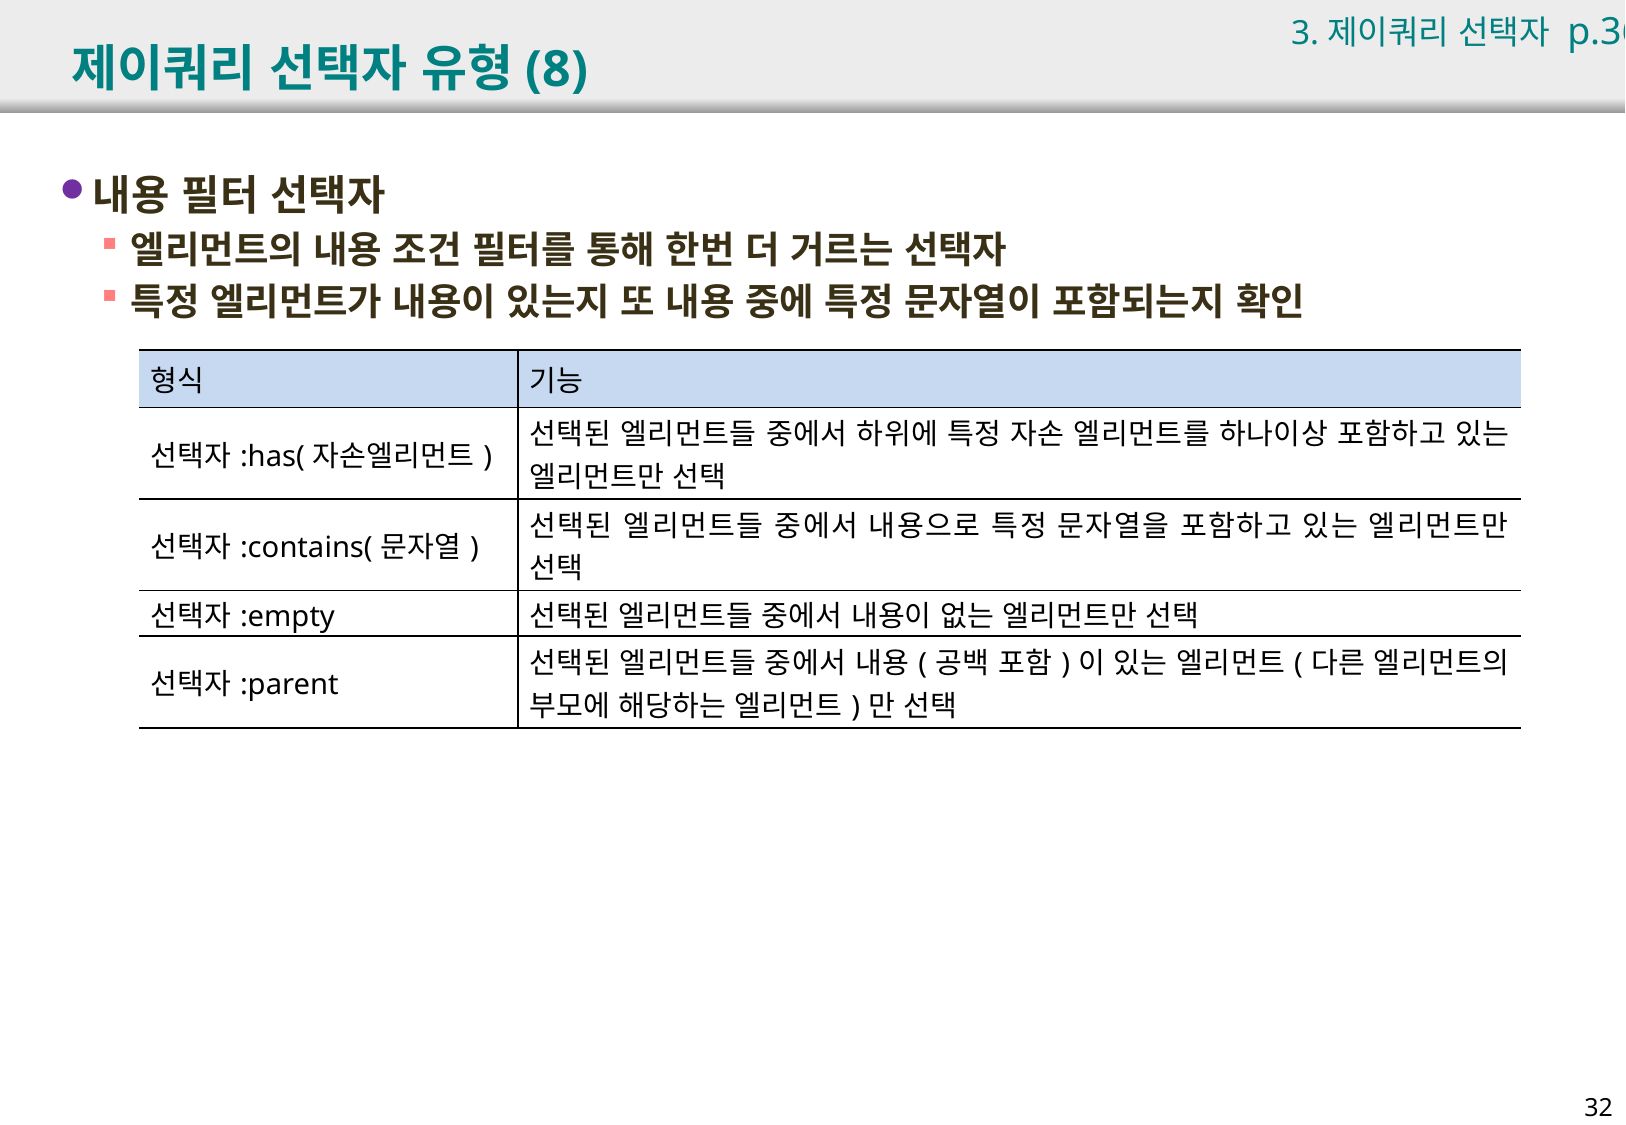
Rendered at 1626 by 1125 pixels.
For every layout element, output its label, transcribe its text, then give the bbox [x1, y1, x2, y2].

table_cell 선택자:has(자손엘리먼트) [139, 408, 517, 498]
list 내용 필터 선택자 엘리먼트의 내용 조건 필터를 통해 한번 더 거르는 선택자 특정 엘리먼트가 내용이 있는지 또 내용 중에 특정 문자열이 포함되는지 확인 [44, 160, 1593, 1095]
table_cell 선택된 엘리먼트들 중에서 내용(공백 포함)이 있는 엘리먼트(다른 엘리먼트의 부모에 해당하는 엘리먼트)만 선택 [519, 637, 1521, 727]
text_box 3.제이쿼리 선택자 p.360 [1276, 0, 1625, 60]
table_cell 선택자:contains(문자열) [139, 500, 517, 590]
table_header 기능 [519, 351, 1521, 407]
table_cell 선택자:empty [139, 591, 517, 635]
table_cell 선택자:parent [139, 637, 517, 727]
table_cell 선택된 엘리먼트들 중에서 내용이 없는 엘리먼트만 선택 [519, 591, 1521, 635]
title 제이쿼리 선택자 유형(8) [56, 18, 1545, 115]
table_cell 선택된 엘리먼트들 중에서 하위에 특정 자손 엘리먼트를 하나이상 포함하고 있는 엘리먼트만 선택 [519, 408, 1521, 498]
table_header 형식 [139, 351, 517, 407]
table_cell 선택된 엘리먼트들 중에서 내용으로 특정 문자열을 포함하고 있는 엘리먼트만 선택 [519, 500, 1521, 590]
